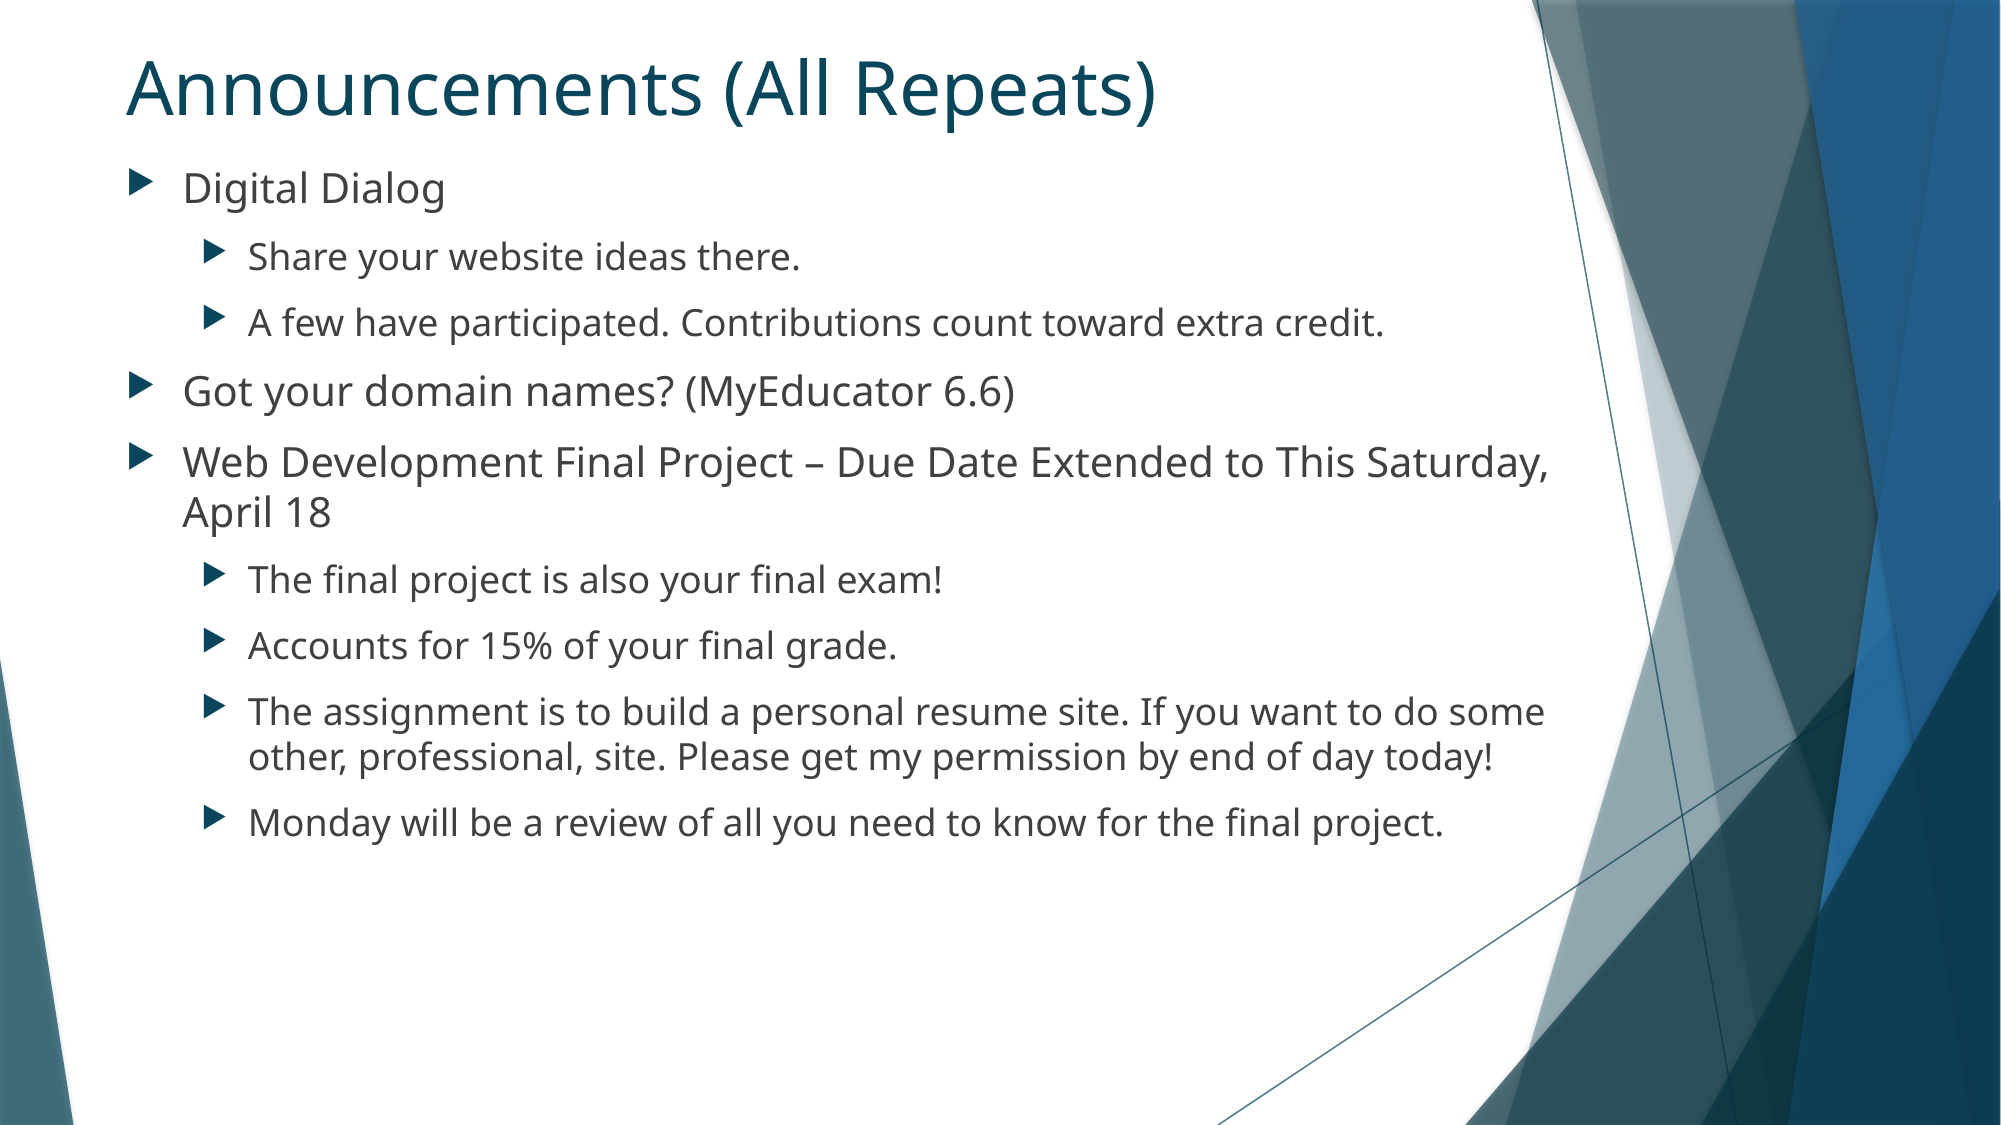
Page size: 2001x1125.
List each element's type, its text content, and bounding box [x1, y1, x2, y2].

list Digital Dialog Share your website ideas there. A few have participated. Contributions count toward extra credit. Got your domain names? (MyEducator 6.6) Web Development Final Project – Due Date Extended to This Saturday, April 18 The final project is also your final exam! Accounts for 15% of your final grade. The assignment is to build a personal resume site. If you want to do some other, professional, site. Please get my permission by end of day today! Monday will be a review of all you need to know for the final project. [111, 154, 1618, 1092]
title Announcements (All Repeats) [111, 33, 1522, 154]
